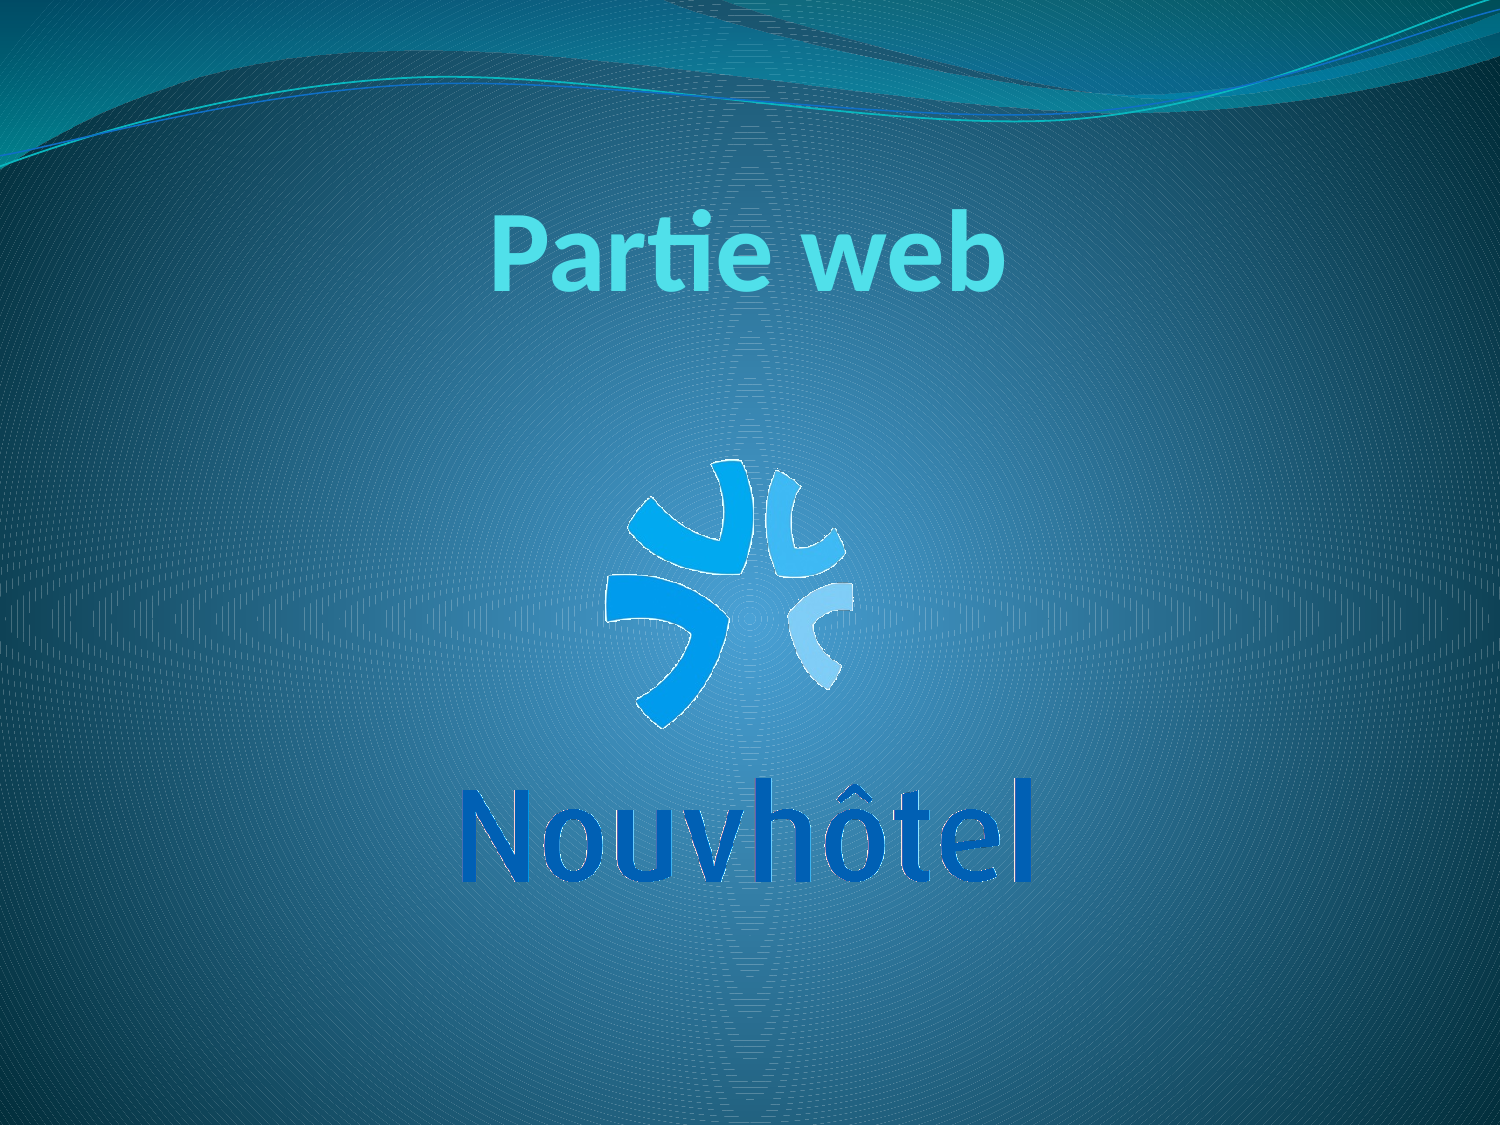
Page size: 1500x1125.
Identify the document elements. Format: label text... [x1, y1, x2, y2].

title Partie web [112, 99, 1388, 315]
picture [233, 304, 1282, 1071]
